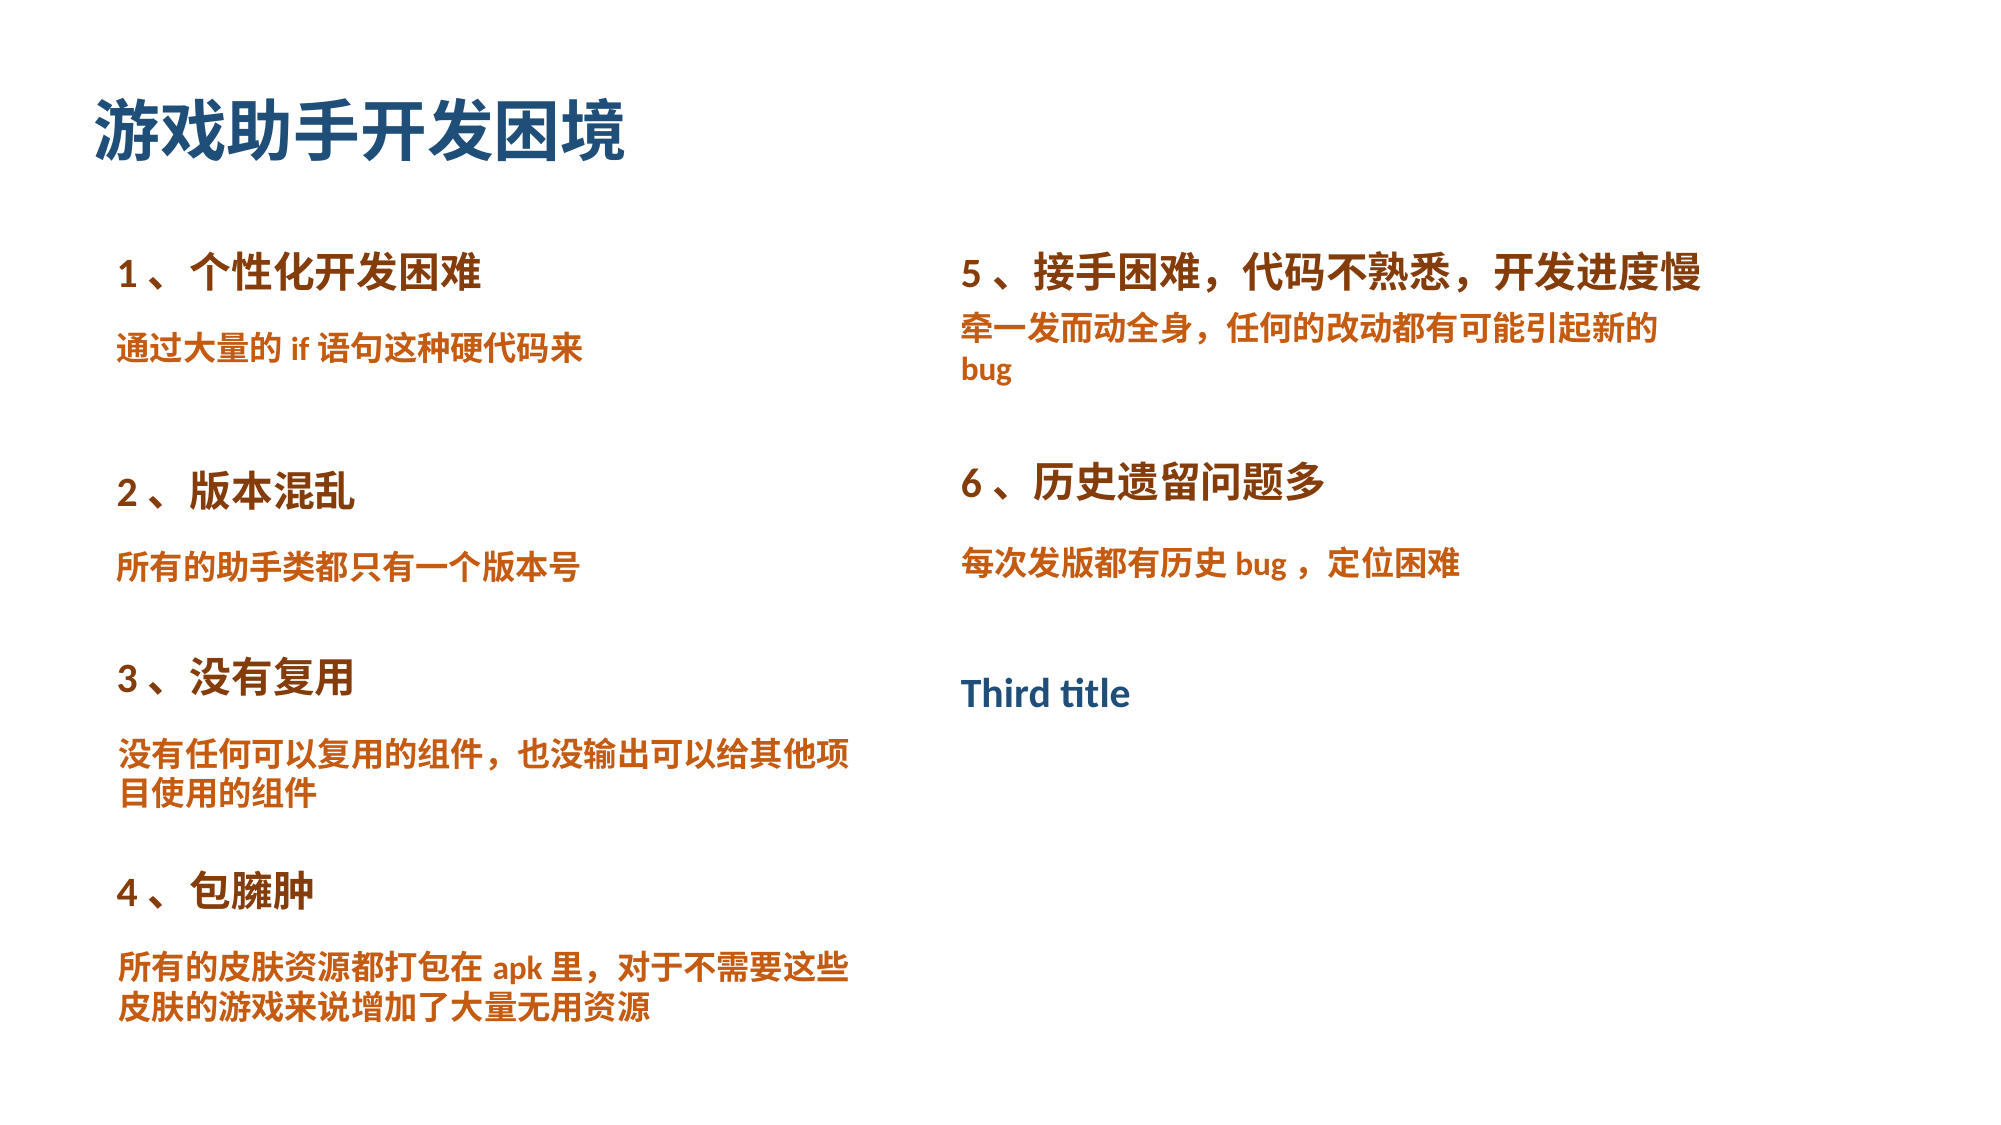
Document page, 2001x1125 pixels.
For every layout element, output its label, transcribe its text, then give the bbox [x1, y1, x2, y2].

text_box Third title [941, 649, 1327, 732]
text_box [942, 230, 1756, 388]
text_box 游戏助手开发困境 [73, 87, 763, 170]
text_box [98, 849, 893, 1046]
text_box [98, 230, 893, 388]
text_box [98, 449, 893, 606]
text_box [942, 440, 1756, 606]
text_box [98, 636, 893, 833]
